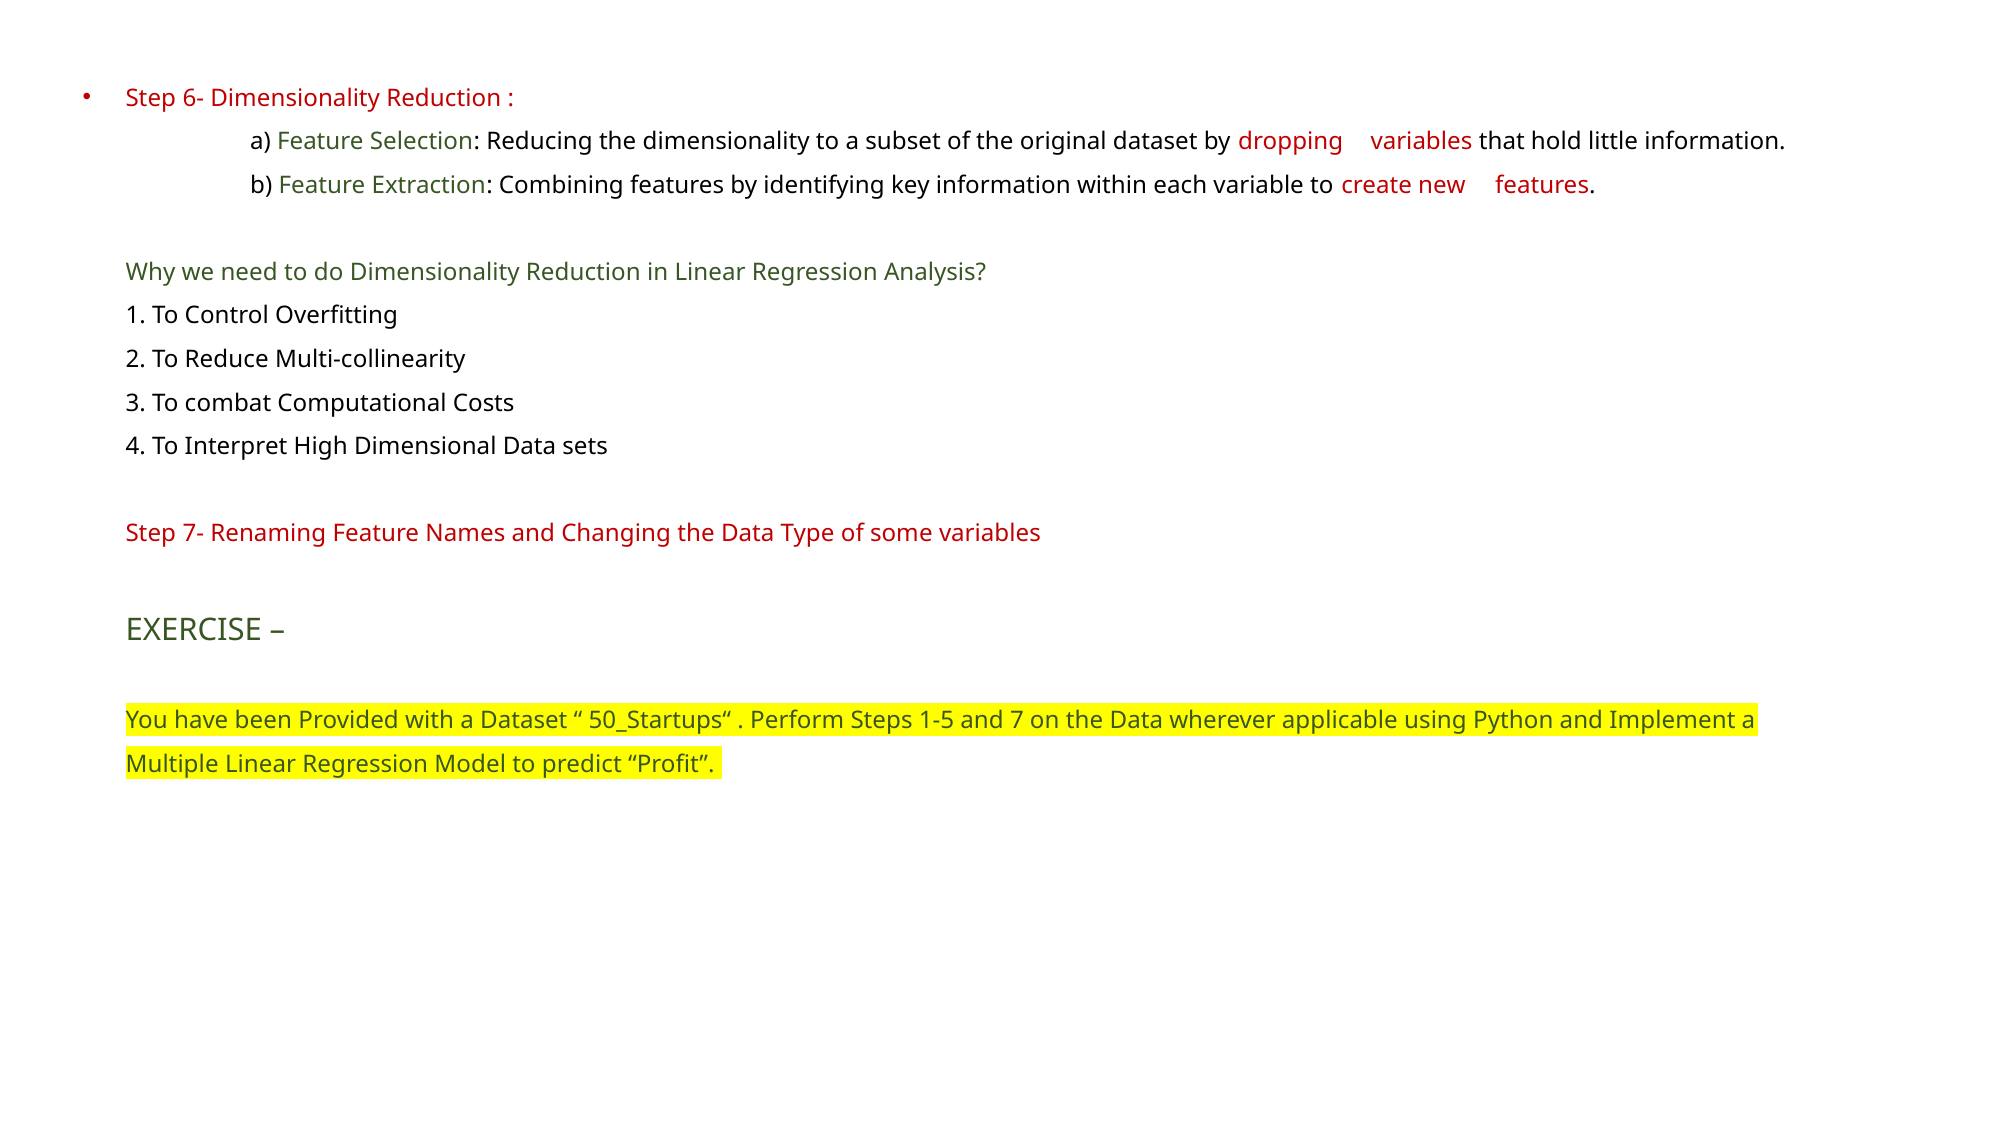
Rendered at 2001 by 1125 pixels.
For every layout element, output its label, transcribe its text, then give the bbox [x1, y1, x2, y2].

title Step 6- Dimensionality Reduction : a) Feature Selection: Reducing the dimensionality to a subset of the original dataset by dropping variables that hold little information. b) Feature Extraction: Combining features by identifying key information within each variable to create new features. Why we need to do Dimensionality Reduction in Linear Regression Analysis? 1. To Control Overfitting 2. To Reduce Multi-collinearity 3. To combat Computational Costs 4. To Interpret High Dimensional Data sets Step 7- Renaming Feature Names and Changing the Data Type of some variables EXERCISE – You have been Provided with a Dataset “ 50_Startups“ . Perform Steps 1-5 and 7 on the Data wherever applicable using Python and Implement a Multiple Linear Regression Model to predict “Profit”. [67, 59, 1863, 1078]
